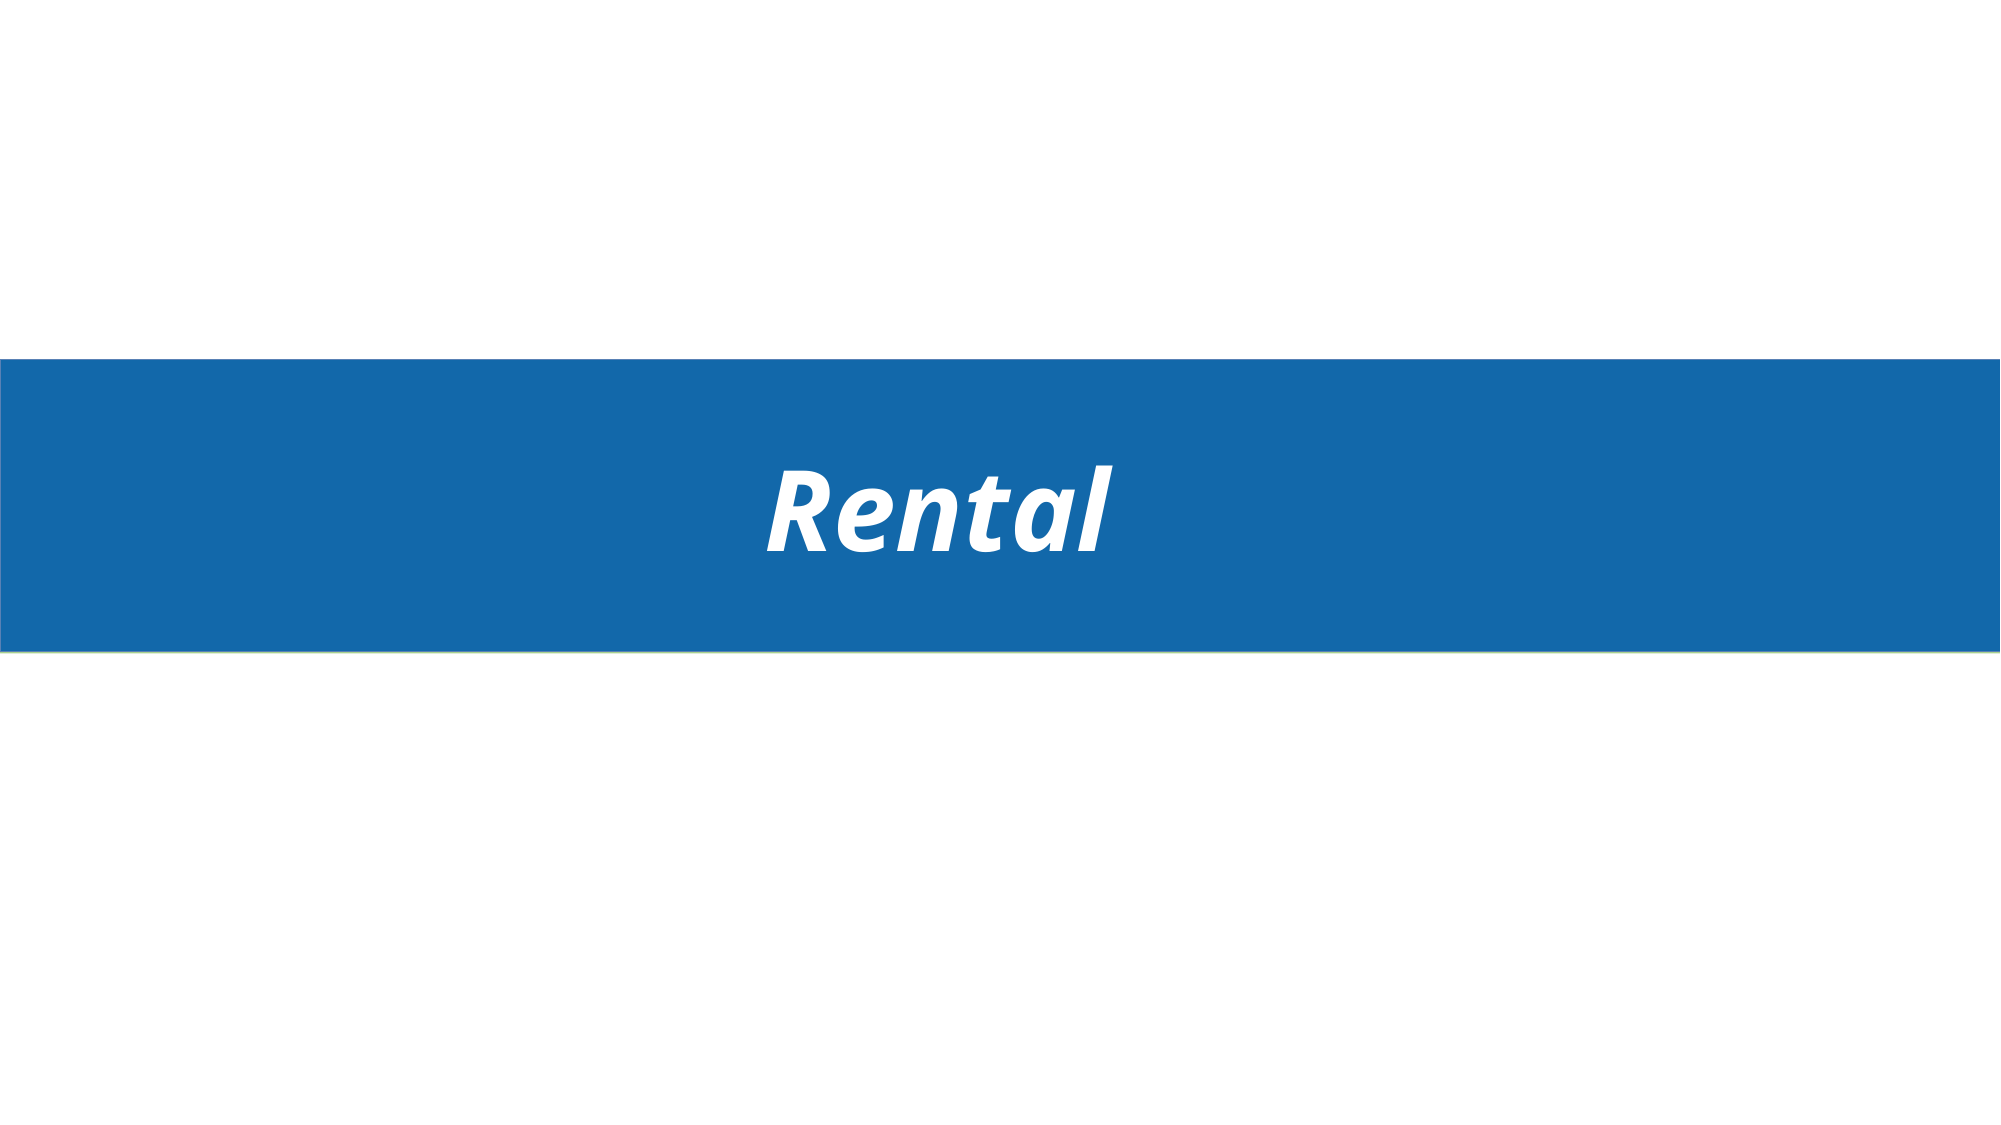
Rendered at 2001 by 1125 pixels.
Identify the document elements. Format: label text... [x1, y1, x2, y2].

text_box Rental [749, 431, 1126, 581]
text_box [0, 358, 2000, 652]
